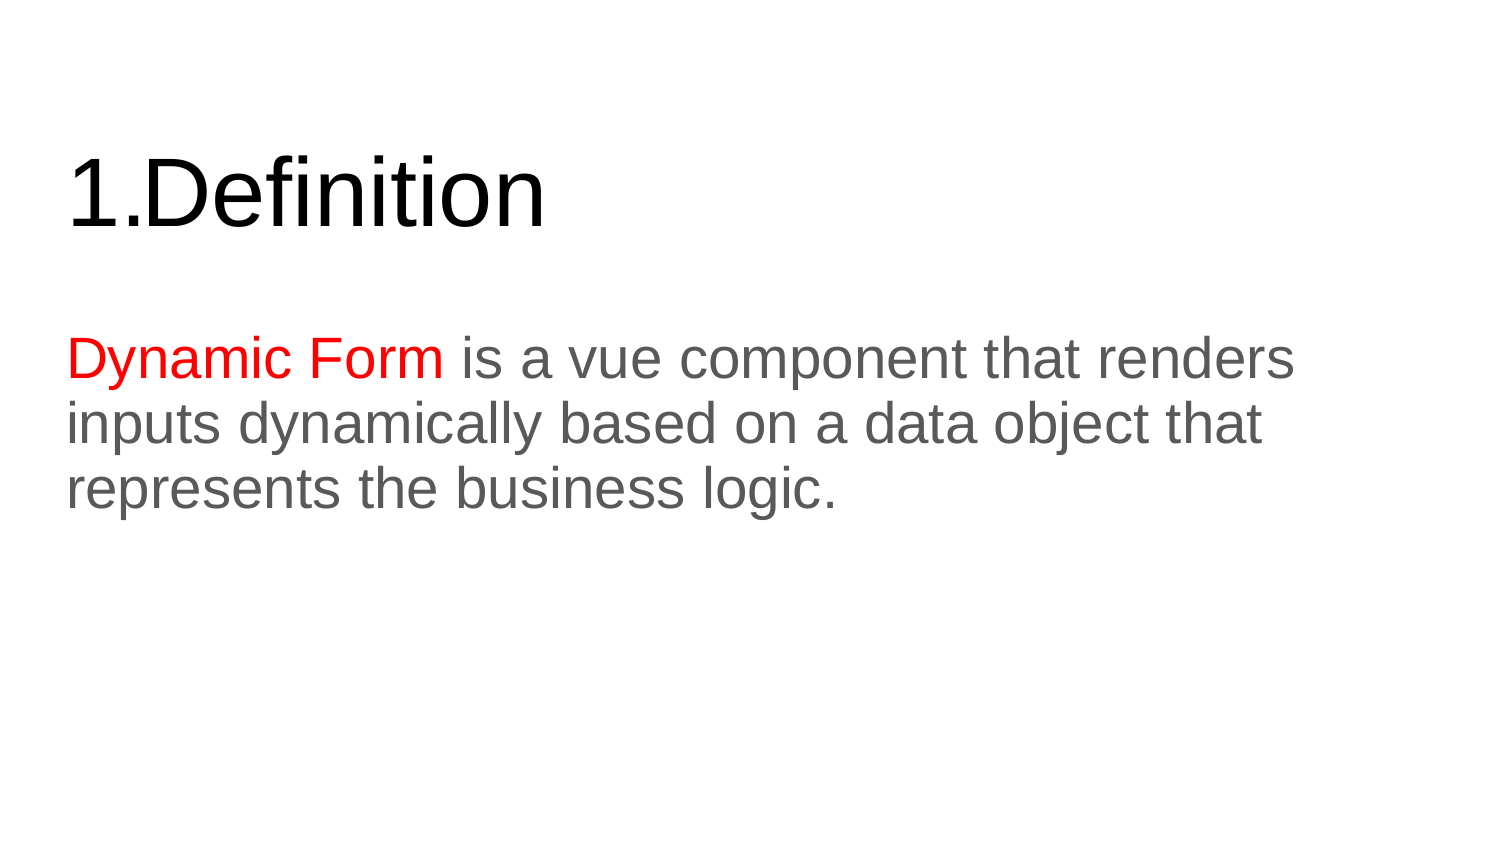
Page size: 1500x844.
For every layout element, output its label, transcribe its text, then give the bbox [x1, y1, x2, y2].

subtitle Dynamic Form is a vue component that renders inputs dynamically based on a data object that represents the business logic. [51, 311, 1449, 595]
title Definition [51, 122, 1449, 262]
